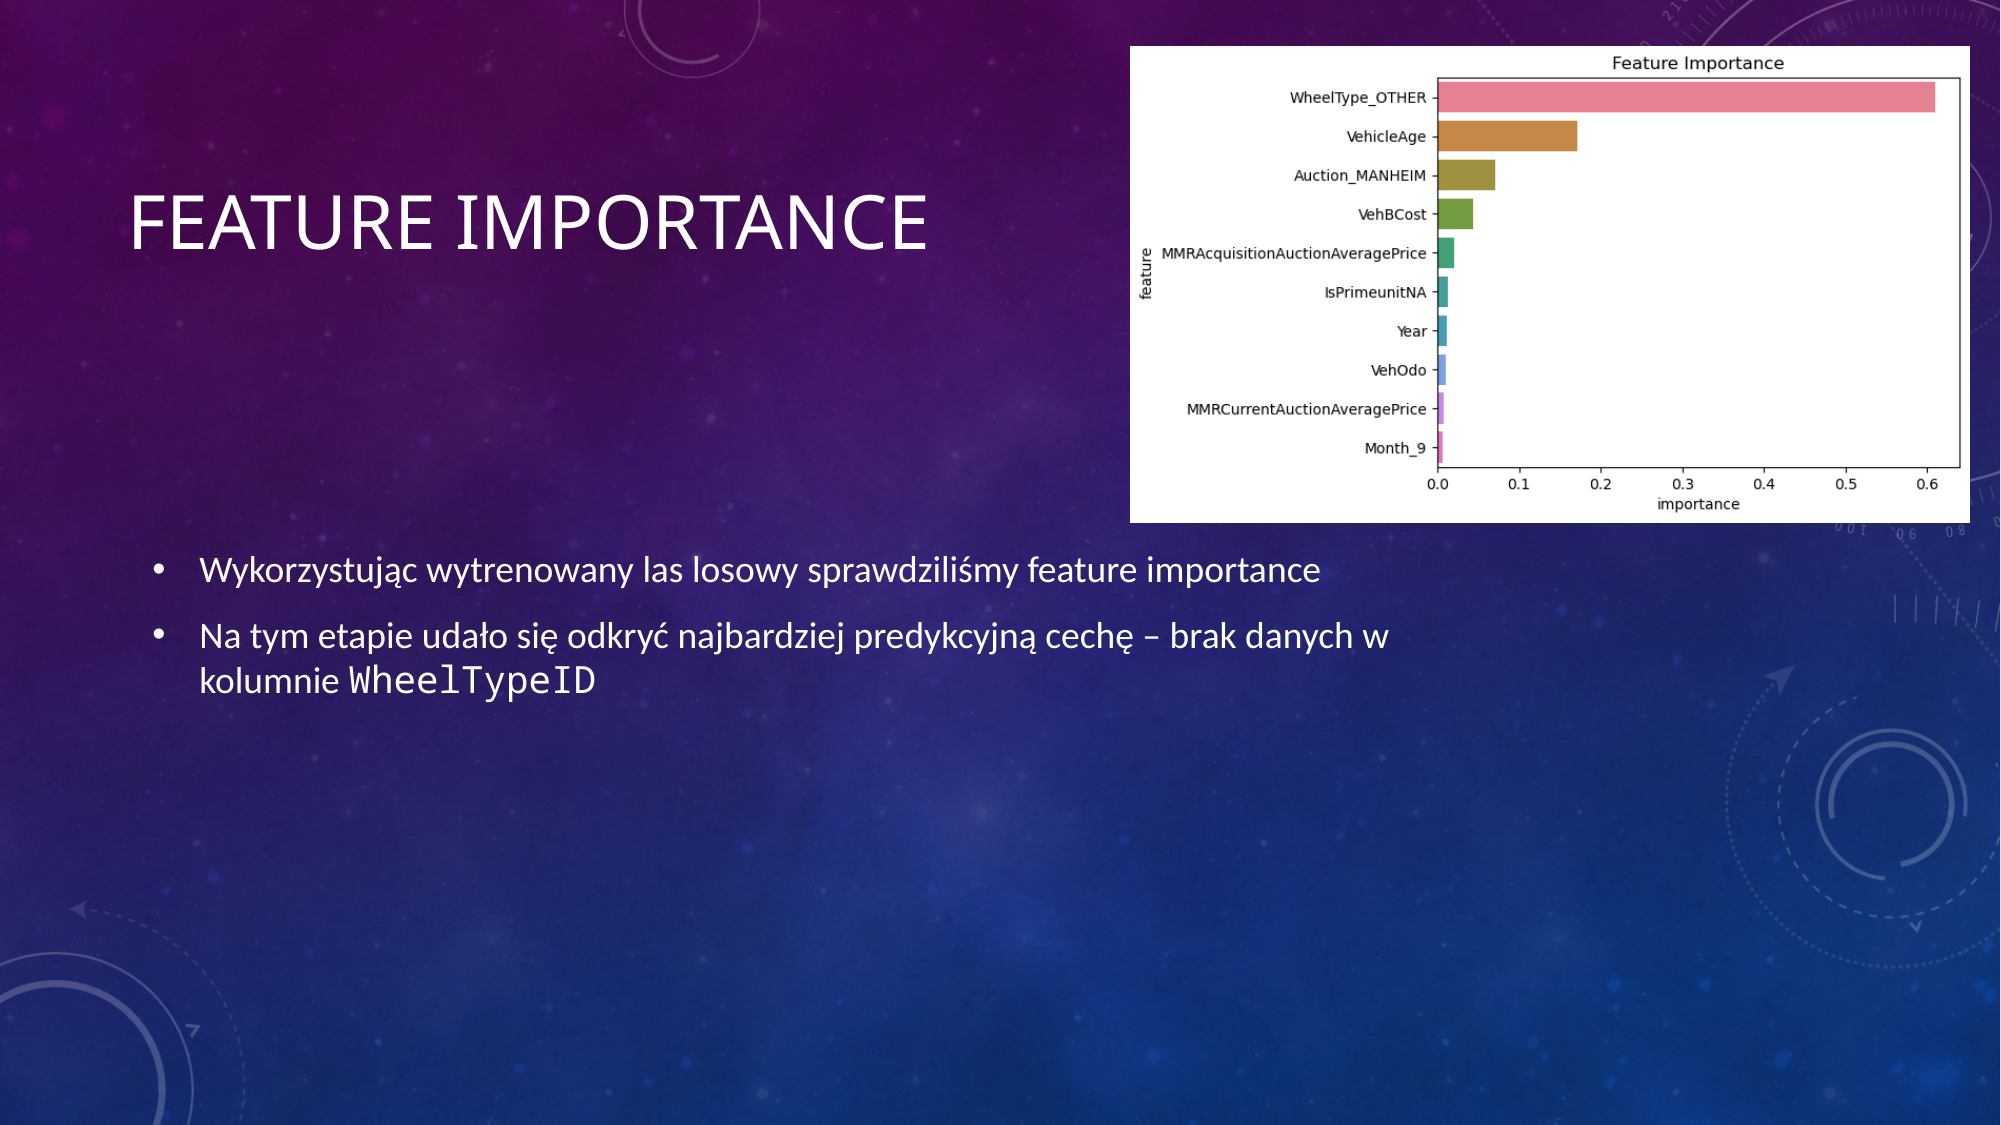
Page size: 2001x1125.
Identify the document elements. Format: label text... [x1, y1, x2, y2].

list Wykorzystując wytrenowany las losowy sprawdziliśmy feature importance Na tym etapie udało się odkryć najbardziej predykcyjną cechę – brak danych w kolumnie WheelTypeID [137, 299, 1504, 1014]
picture [0, 0, 2001, 1125]
title Feature importance [112, 99, 1124, 339]
